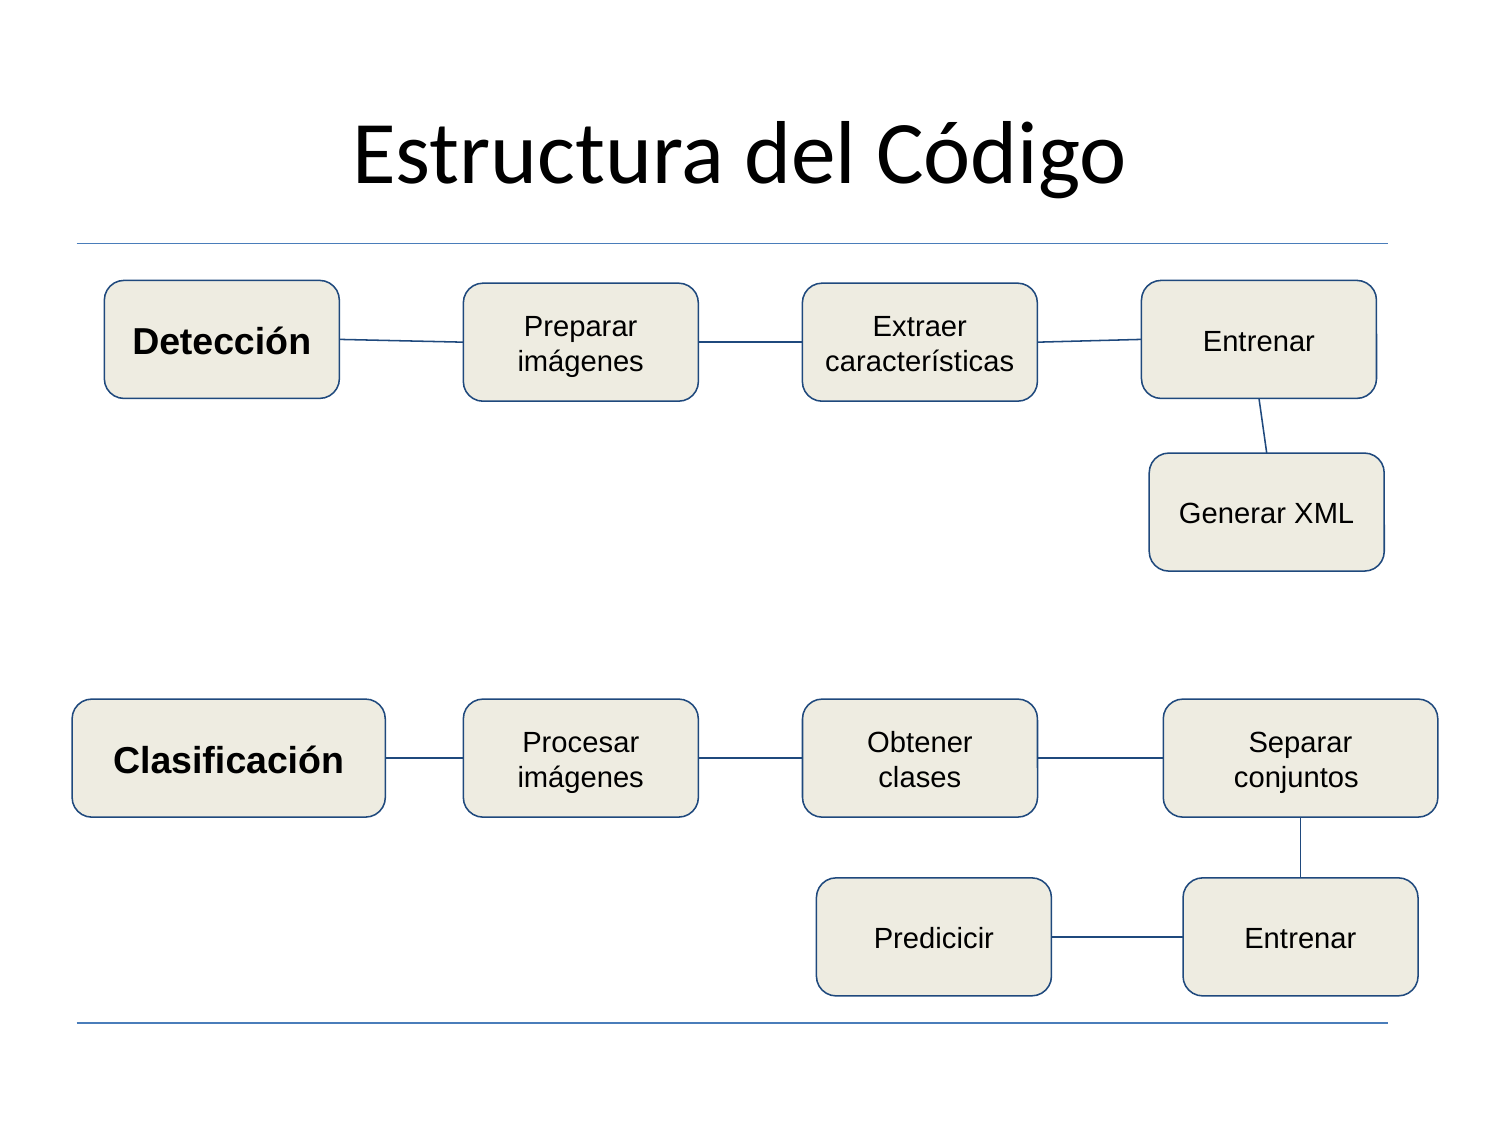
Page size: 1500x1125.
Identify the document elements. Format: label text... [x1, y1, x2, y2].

text_box Generar XML [1149, 453, 1385, 572]
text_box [339, 339, 464, 343]
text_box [1258, 398, 1267, 454]
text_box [1037, 339, 1142, 343]
text_box Predicicir [816, 877, 1052, 996]
text_box Preparar imágenes [463, 283, 699, 402]
text_box Procesar imágenes [463, 699, 699, 818]
text_box Entrenar [1183, 877, 1419, 996]
text_box Separar conjuntos [1163, 699, 1438, 818]
text_box Extraer características [802, 283, 1038, 402]
text_box Detección [104, 280, 340, 399]
text_box Entrenar [1141, 280, 1377, 399]
text_box Clasificación [72, 699, 386, 818]
text_box Estructura del Código [64, 53, 1415, 242]
text_box Obtener clases [802, 699, 1038, 818]
